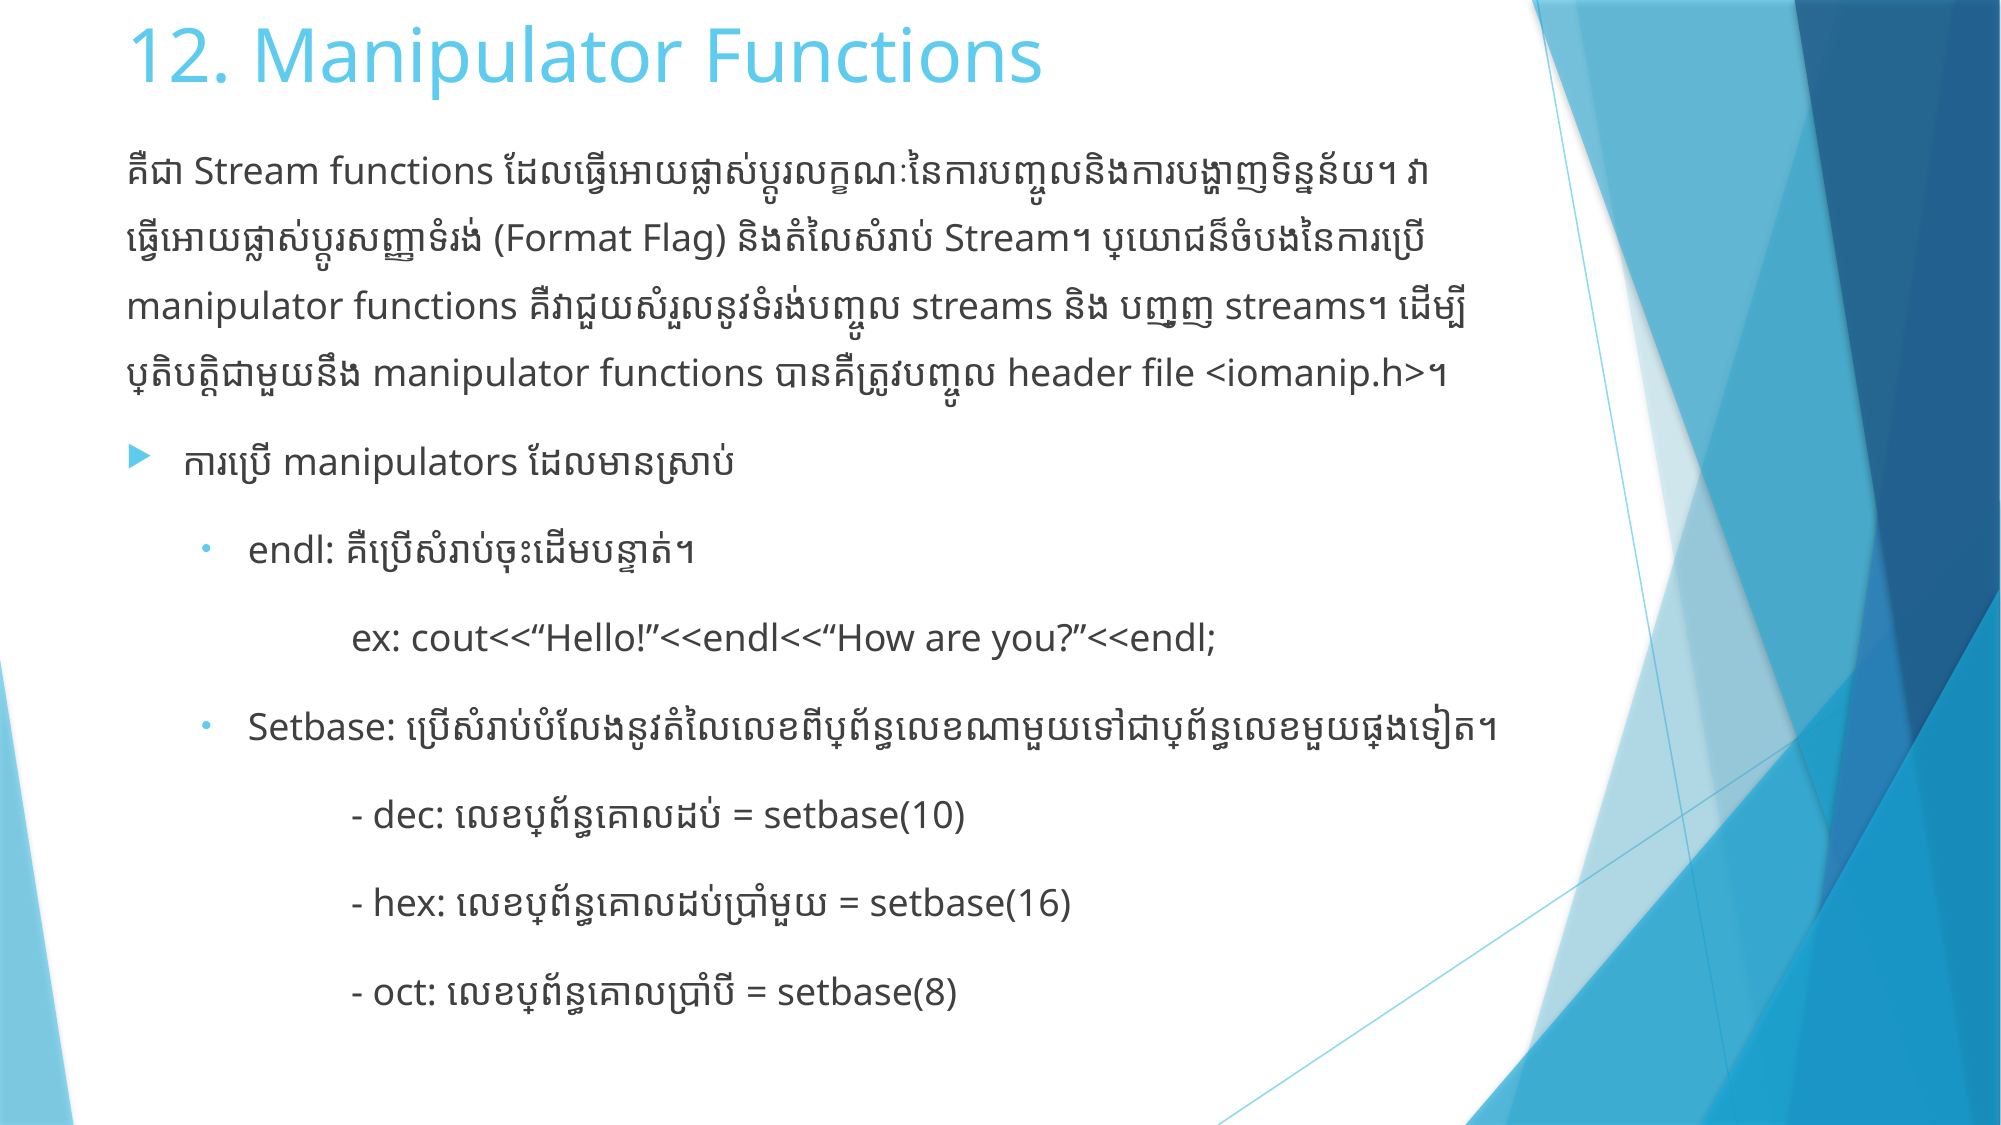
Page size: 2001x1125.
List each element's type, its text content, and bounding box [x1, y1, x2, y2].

list គឺជា Stream functions ដែលធ្វើអោយផ្លាស់ប្តូរលក្ខណៈនៃការបញ្ចូលនិងការបង្ហាញទិន្នន័យ។ វាធ្វើអោយផ្លាស់ប្តូរសញ្ញាទំរង់​ (Format Flag) និងតំលៃសំរាប់ Stream។ ប្រយោជន៏ចំបងនៃការប្រើ manipulator functions គឺវាជួយសំរួលនូវទំរង់បញ្ចូល streams និង បញ្ចេញ streams។ ដើម្បីប្រតិបត្តិជាមួយនឹង manipulator functions បានគឺត្រូវបញ្ចូល header file <iomanip.h>។ ការប្រើ manipulators ដែលមានស្រាប់ endl: គឺប្រើសំរាប់ចុះដើមបន្ទាត់។​ ex: cout<<“Hello!”<<endl<<“How are you?”<<endl; Setbase: ប្រើសំរាប់បំលែងនូវតំលៃលេខពីប្រព័ន្ធលេខណាមួយទៅជាប្រព័ន្ធលេខមួយផ្សេងទៀត។​ - dec: លេខប្រព័ន្ធគោលដប់​ = setbase(10) - hex: លេខប្រព័ន្ធគោលដប់ប្រាំមួយ = setbase(16) - oct: លេខប្រព័ន្ធគោលប្រាំបី = setbase(8) [111, 116, 1522, 1125]
title 12. Manipulator Functions [111, 0, 1522, 116]
